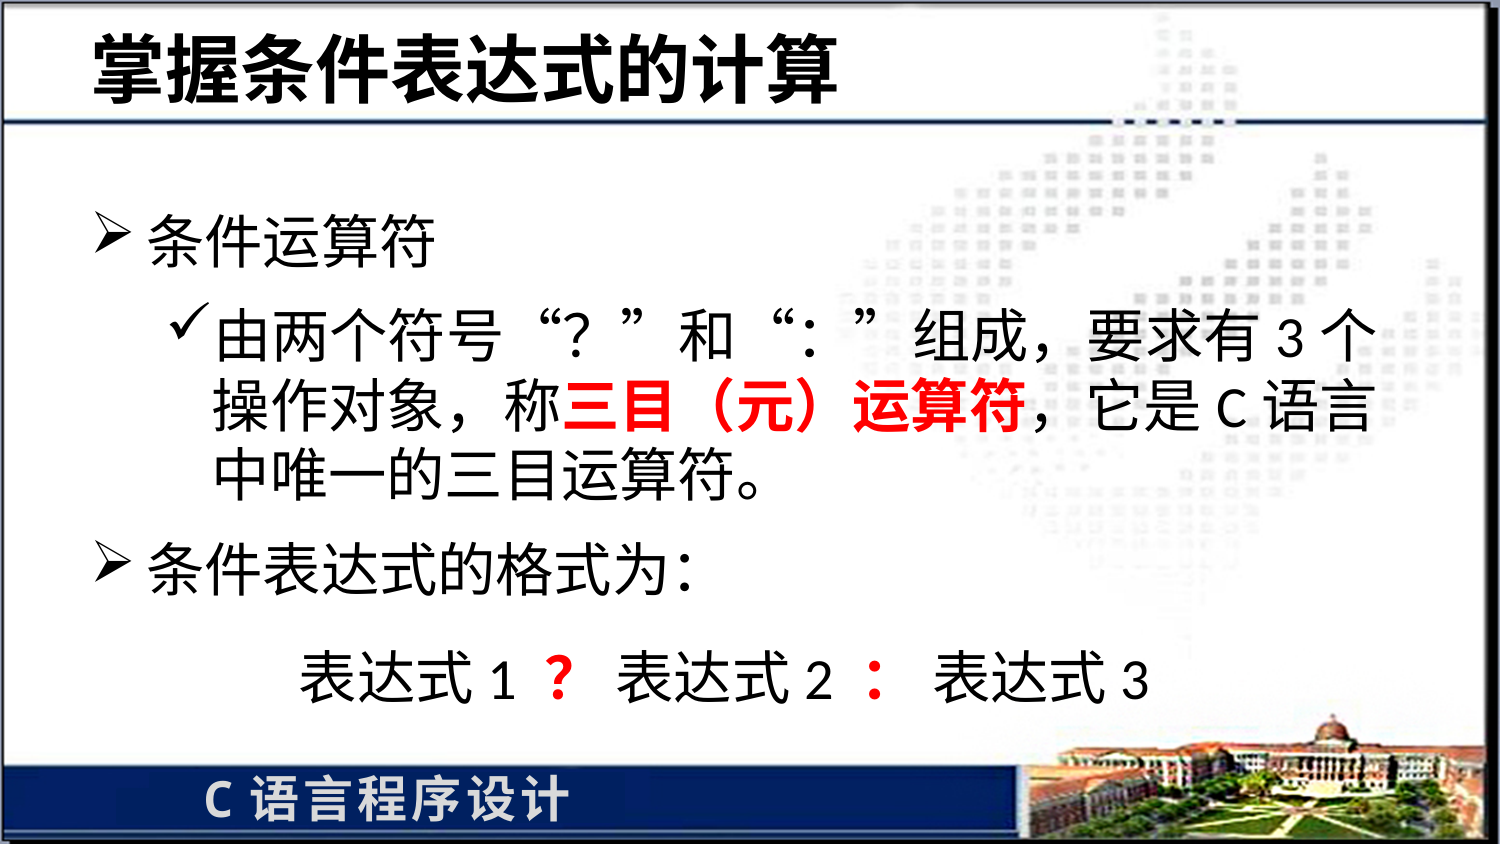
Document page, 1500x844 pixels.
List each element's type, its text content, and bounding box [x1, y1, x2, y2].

title 掌握条件表达式的计算 [75, 20, 1425, 115]
picture [0, 0, 1500, 844]
list 条件运算符 由两个符号“？”和“：”组成，要求有3个操作对象，称三目（元）运算符，它是C语言中唯一的三目运算符。 条件表达式的格式为： 表达式1 ？ 表达式2 ： 表达式3 [75, 197, 1424, 729]
